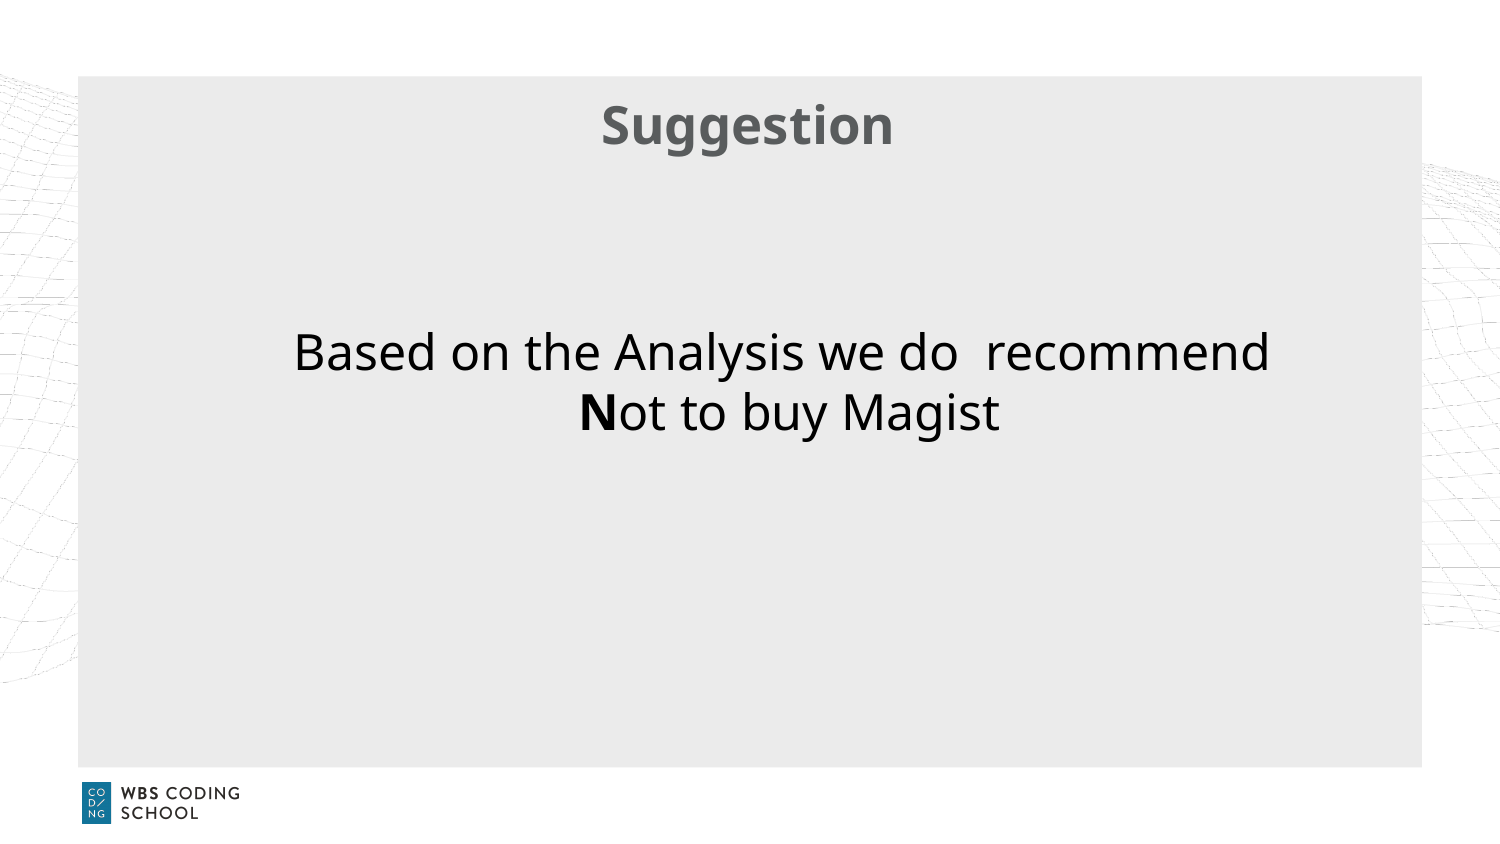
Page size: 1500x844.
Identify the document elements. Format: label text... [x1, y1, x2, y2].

title Suggestion [106, 76, 1391, 172]
picture [0, 0, 1500, 844]
text_box Based on the Analysis we do recommend Not to buy Magist [286, 312, 1280, 448]
